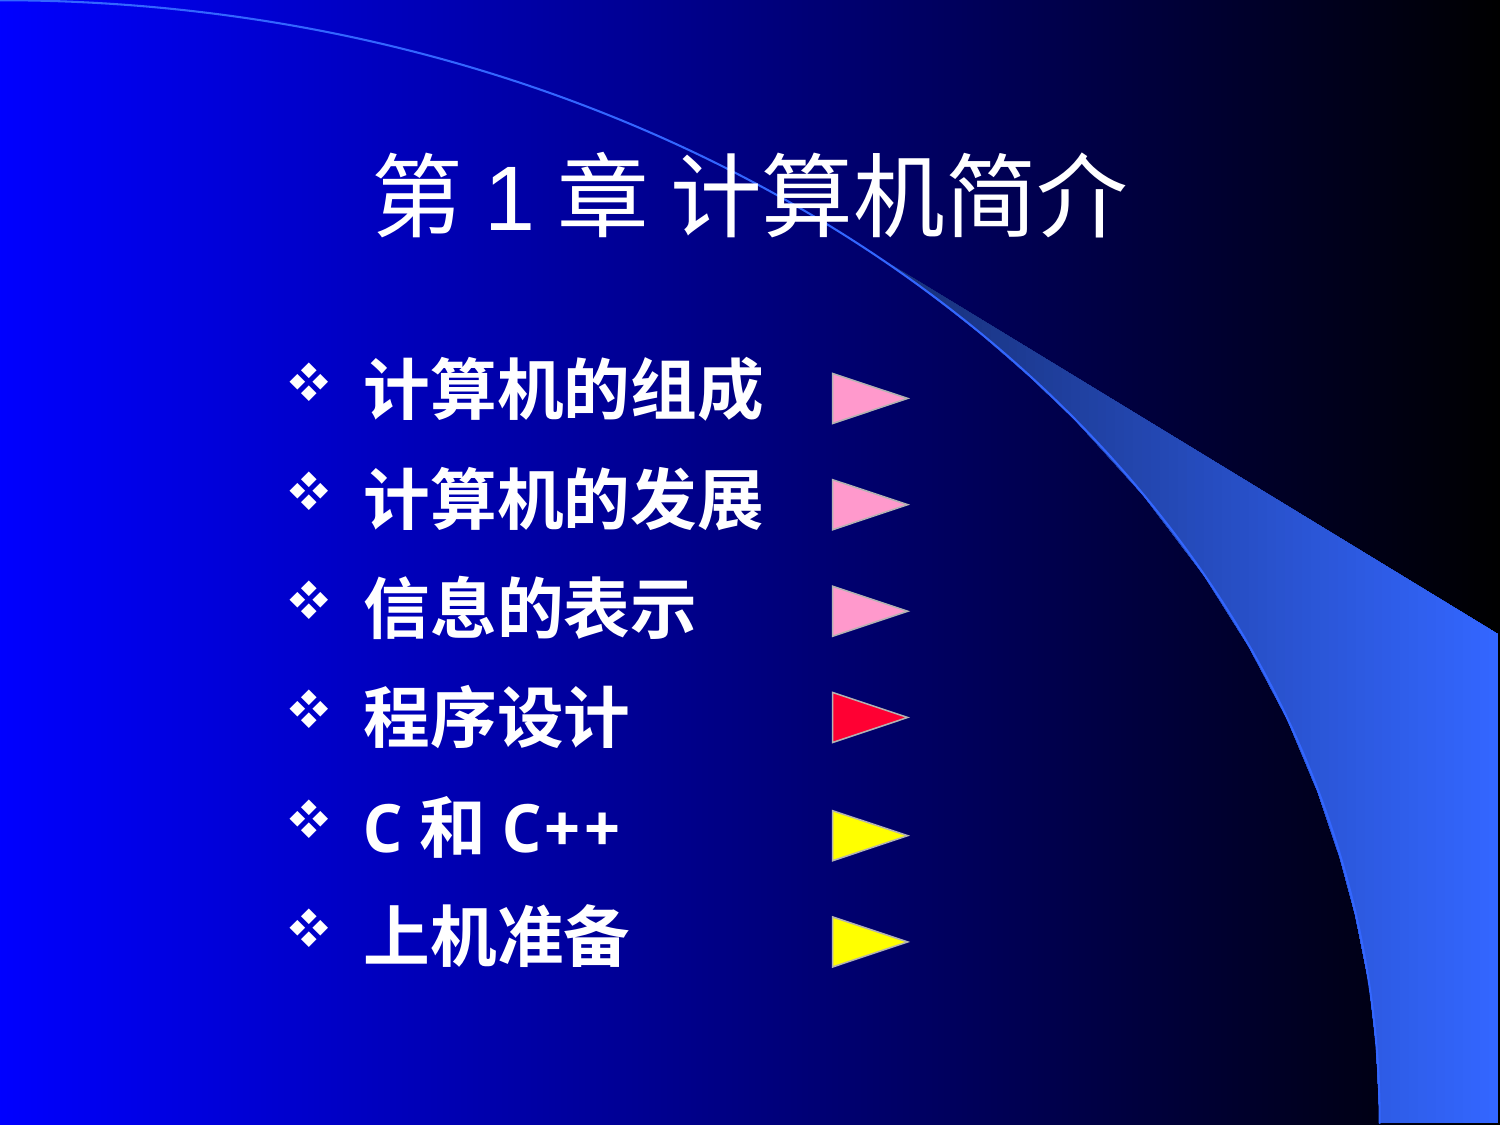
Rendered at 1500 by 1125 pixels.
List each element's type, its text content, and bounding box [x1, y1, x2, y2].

text_box [832, 692, 908, 743]
title 第1章 计算机简介 [112, 99, 1388, 288]
text_box [832, 479, 908, 530]
list 计算机的组成 计算机的发展 信息的表示 程序设计 C和C++ 上机准备 [270, 324, 892, 1001]
text_box [832, 373, 908, 424]
text_box [832, 810, 908, 861]
text_box [832, 586, 908, 637]
text_box [832, 916, 908, 967]
